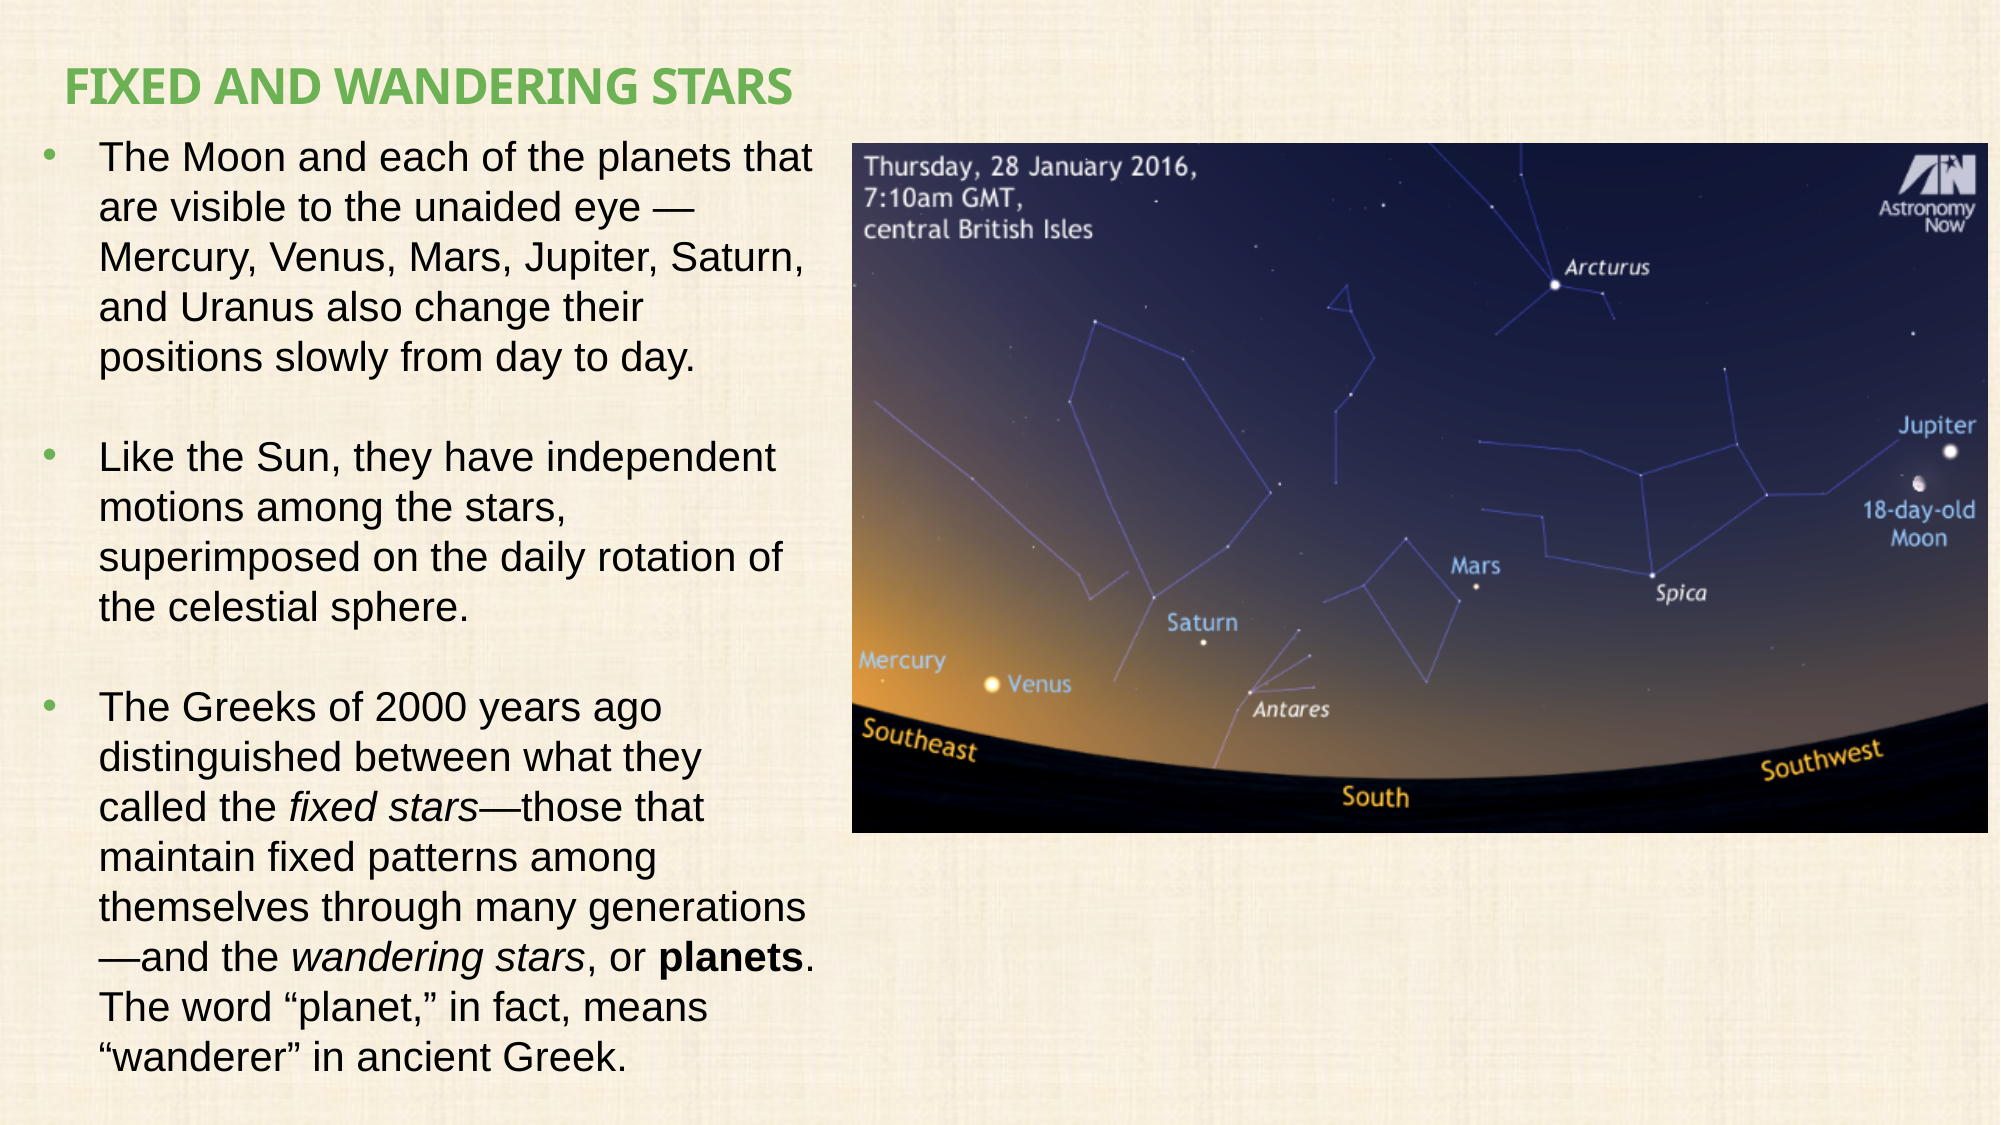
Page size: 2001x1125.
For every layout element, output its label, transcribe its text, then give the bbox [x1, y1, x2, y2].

title Fixed and Wandering Stars [48, 13, 951, 123]
picture [851, 143, 1989, 834]
text_box The Moon and each of the planets that are visible to the unaided eye — Mercury, Venus, Mars, Jupiter, Saturn, and Uranus also change their positions slowly from day to day. Like the Sun, they have independent motions among the stars, superimposed on the daily rotation of the celestial sphere. The Greeks of 2000 years ago distinguished between what they called the fixed stars—those that maintain fixed patterns among themselves through many generations—and the wandering stars, or planets. The word “planet,” in fact, means “wanderer” in ancient Greek. [27, 122, 832, 1088]
